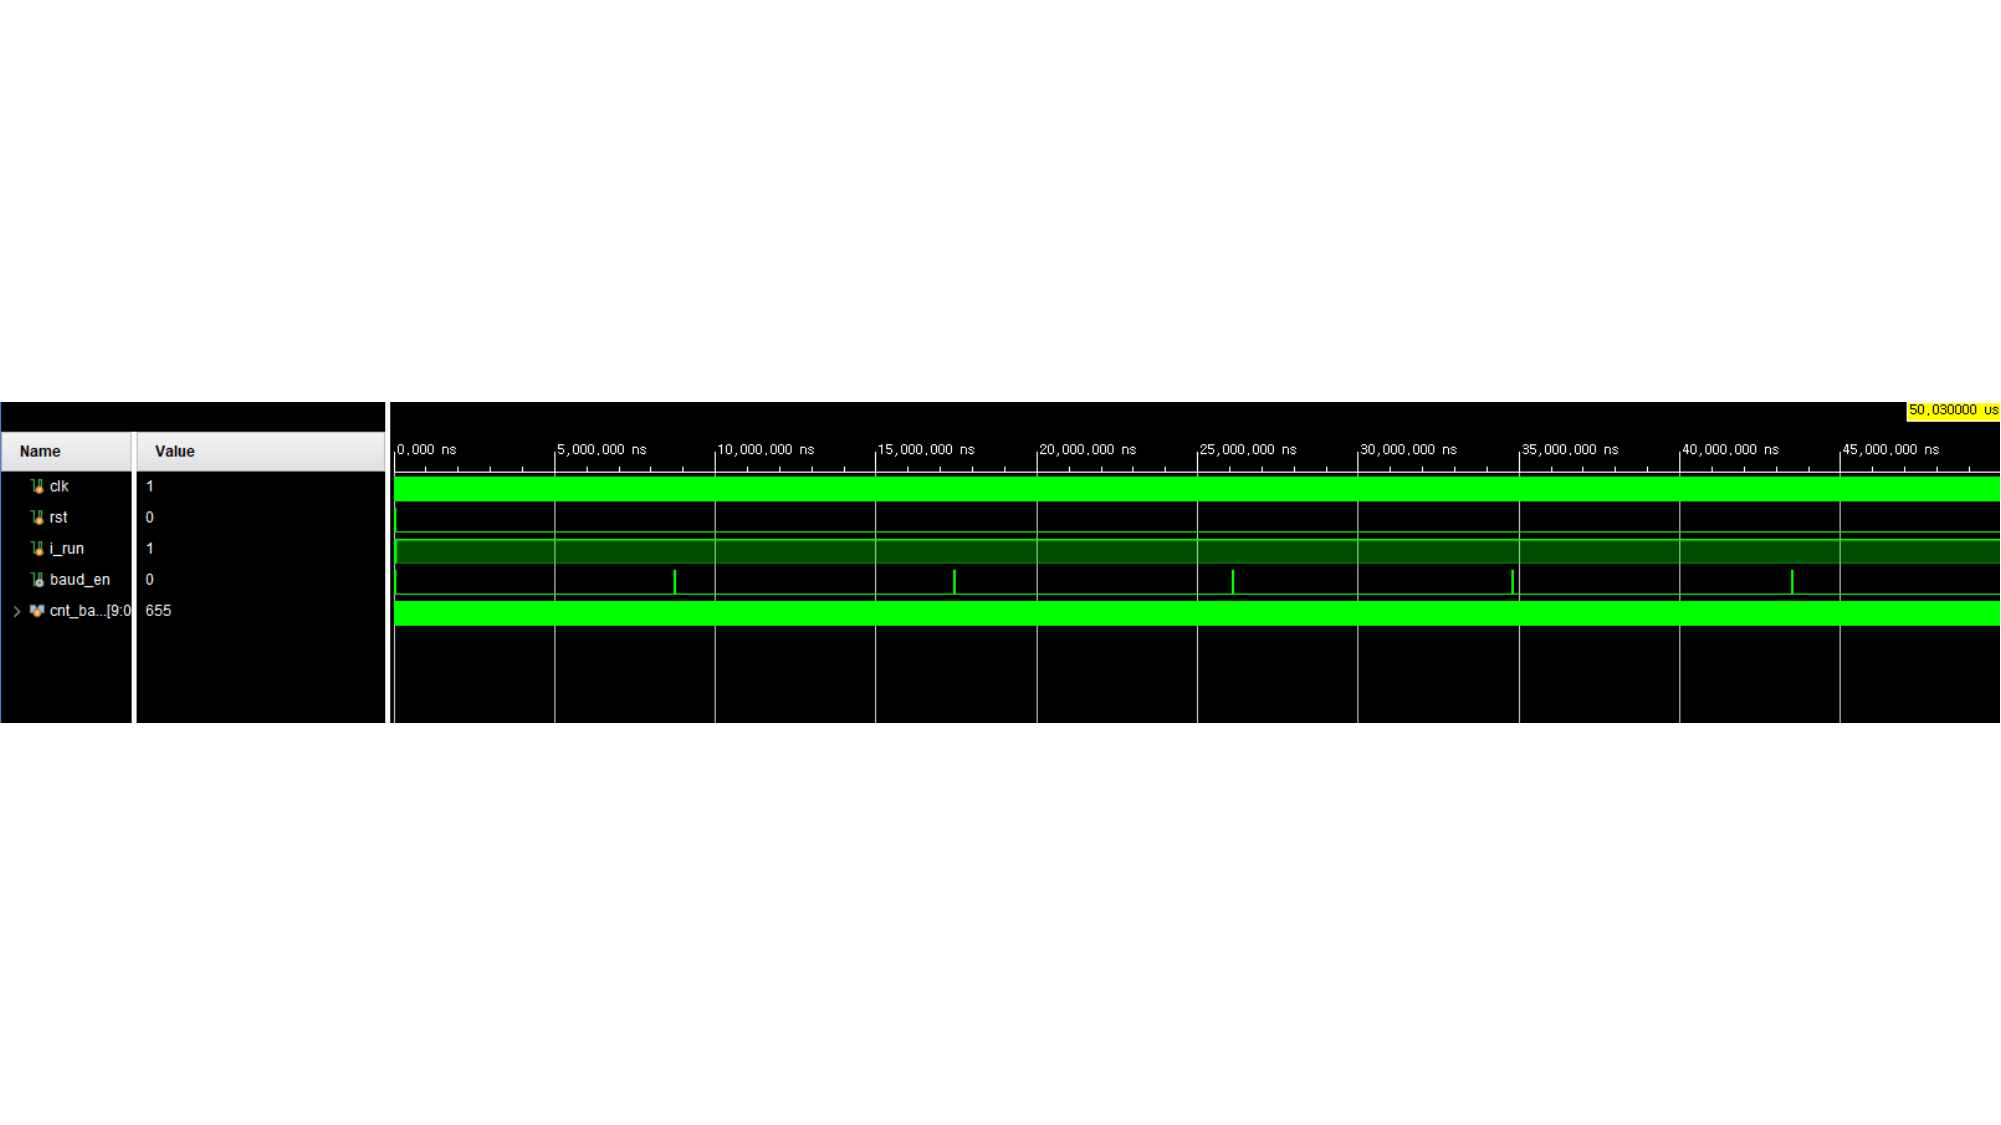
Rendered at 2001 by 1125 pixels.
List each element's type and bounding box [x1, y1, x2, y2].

picture [0, 401, 2000, 724]
